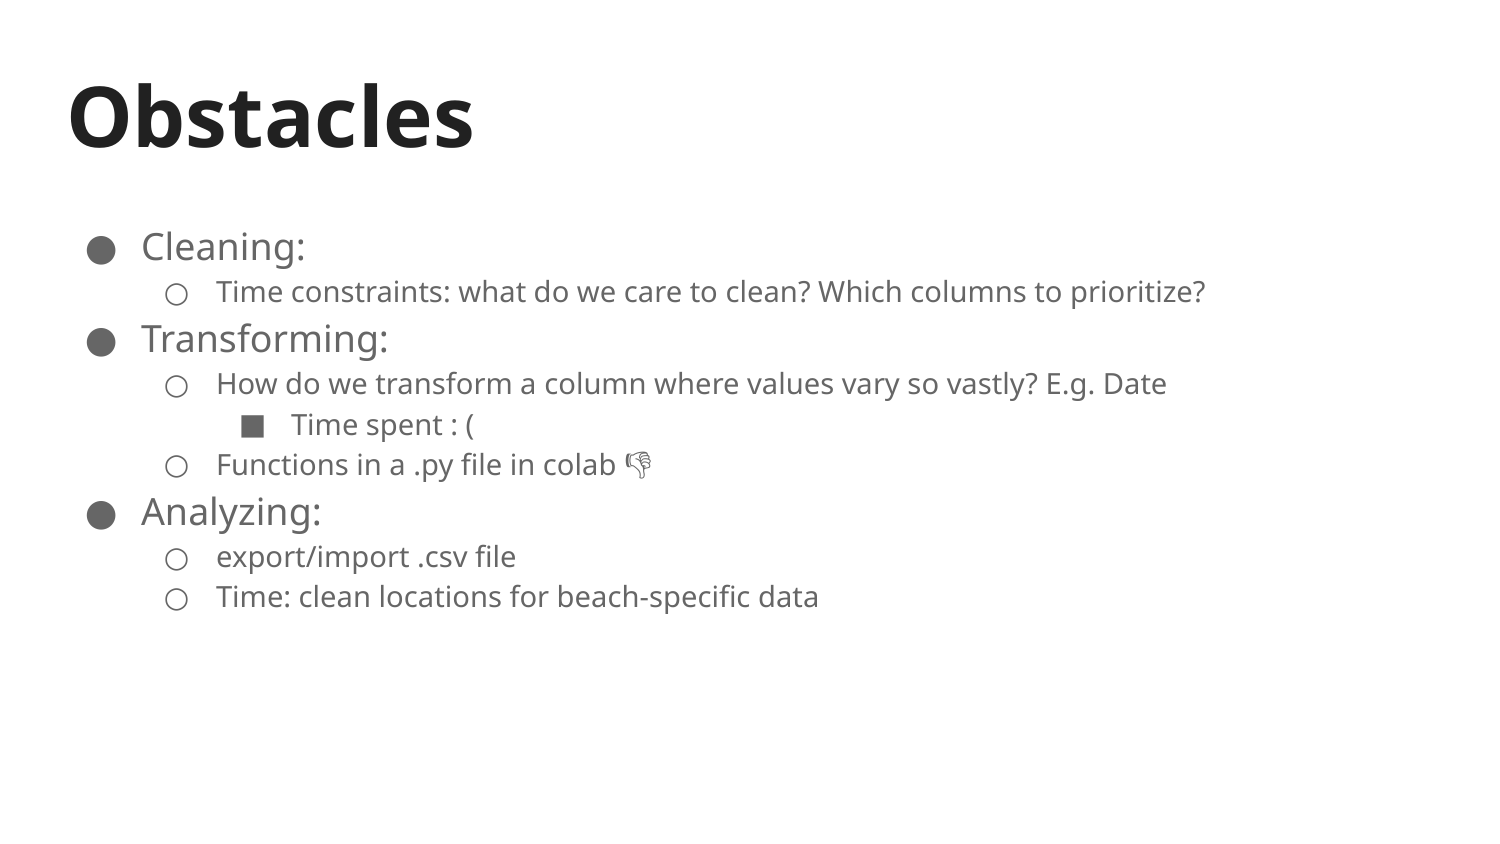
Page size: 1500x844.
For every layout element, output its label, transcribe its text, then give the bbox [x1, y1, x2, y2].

list Cleaning: Time constraints: what do we care to clean? Which columns to prioritize? Transforming: How do we transform a column where values vary so vastly? E.g. Date Time spent : ( Functions in a .py file in colab 👎 Analyzing: export/import .csv file Time: clean locations for beach-specific data [51, 201, 1348, 750]
title Obstacles [51, 48, 1449, 180]
